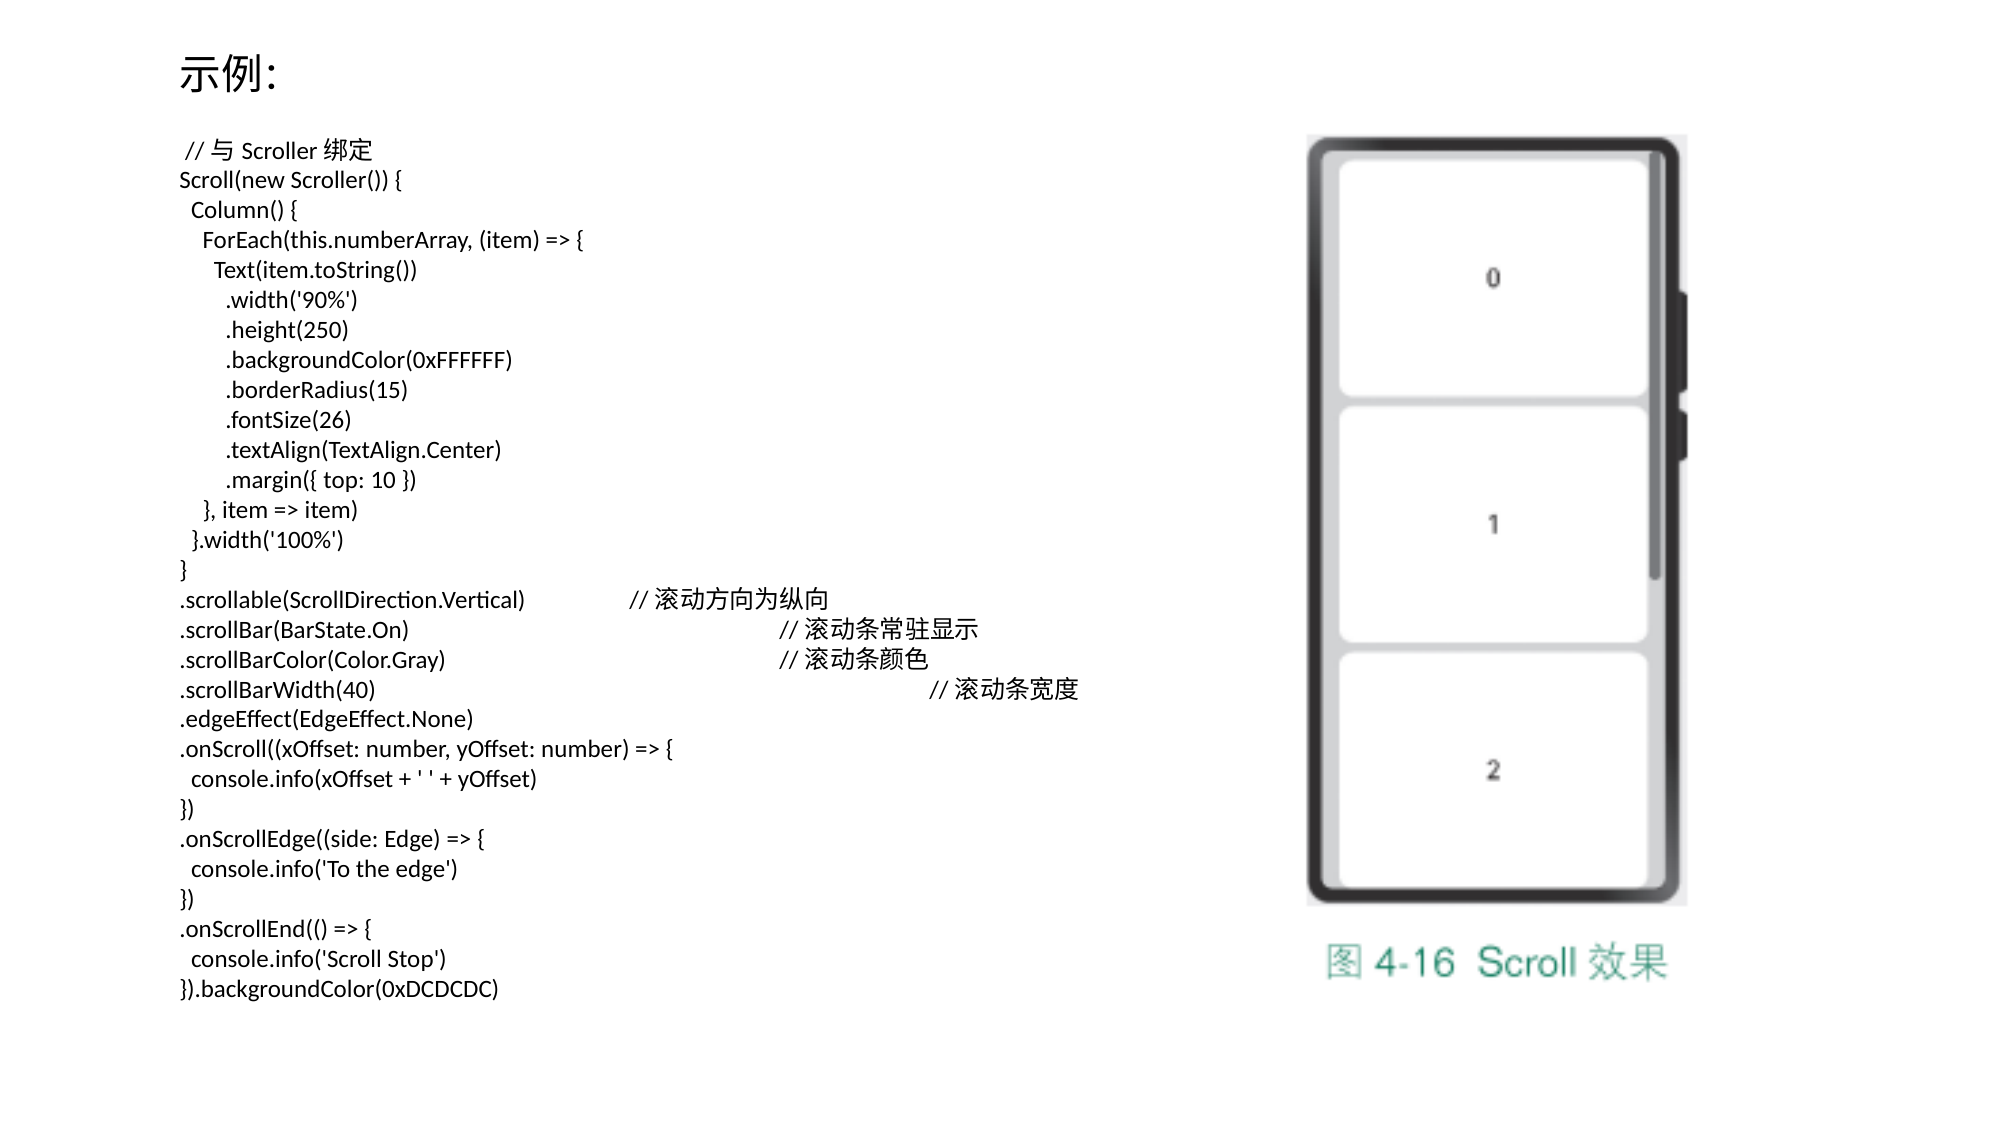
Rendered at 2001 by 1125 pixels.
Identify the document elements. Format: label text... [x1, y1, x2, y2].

text_box 示例： [164, 40, 539, 105]
text_box //与Scroller绑定 Scroll(new Scroller()) { Column() { ForEach(this.numberArray, (item) => { Text(item.toString()) .width('90%') .height(250) .backgroundColor(0xFFFFFF) .borderRadius(15) .fontSize(26) .textAlign(TextAlign.Center) .margin({ top: 10 }) }, item => item) }.width('100%') } .scrollable(ScrollDirection.Vertical) //滚动方向为纵向 .scrollBar(BarState.On) //滚动条常驻显示 .scrollBarColor(Color.Gray) //滚动条颜色 .scrollBarWidth(40) //滚动条宽度 .edgeEffect(EdgeEffect.None) .onScroll((xOffset: number, yOffset: number) => { console.info(xOffset + ' ' + yOffset) }) .onScrollEdge((side: Edge) => { console.info('To the edge') }) .onScrollEnd(() => { console.info('Scroll Stop') }).backgroundColor(0xDCDCDC) [164, 126, 1124, 1010]
picture [1275, 100, 1729, 1021]
